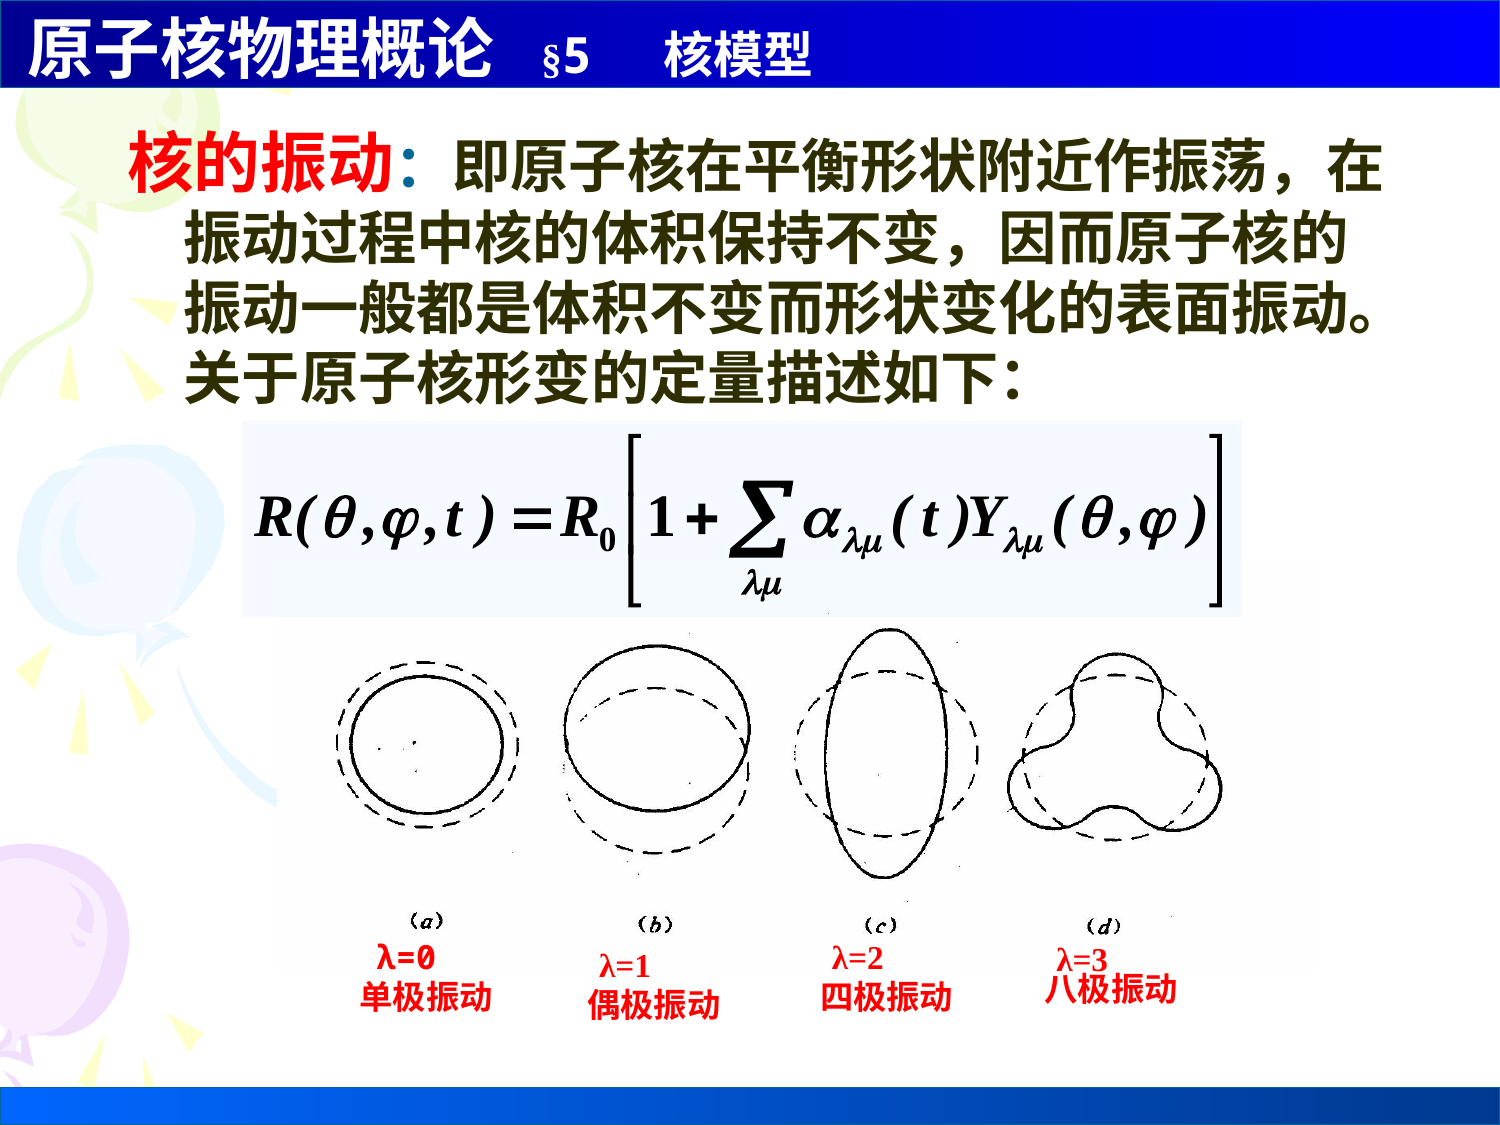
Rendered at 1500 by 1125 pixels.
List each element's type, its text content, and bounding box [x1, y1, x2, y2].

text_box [277, 562, 1318, 1032]
text_box 核的振动：即原子核在平衡形状附近作振荡，在振动过程中核的体积保持不变，因而原子核的振动一般都是体积不变而形状变化的表面振动。关于原子核形变的定量描述如下： [112, 113, 1412, 433]
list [242, 420, 1243, 617]
